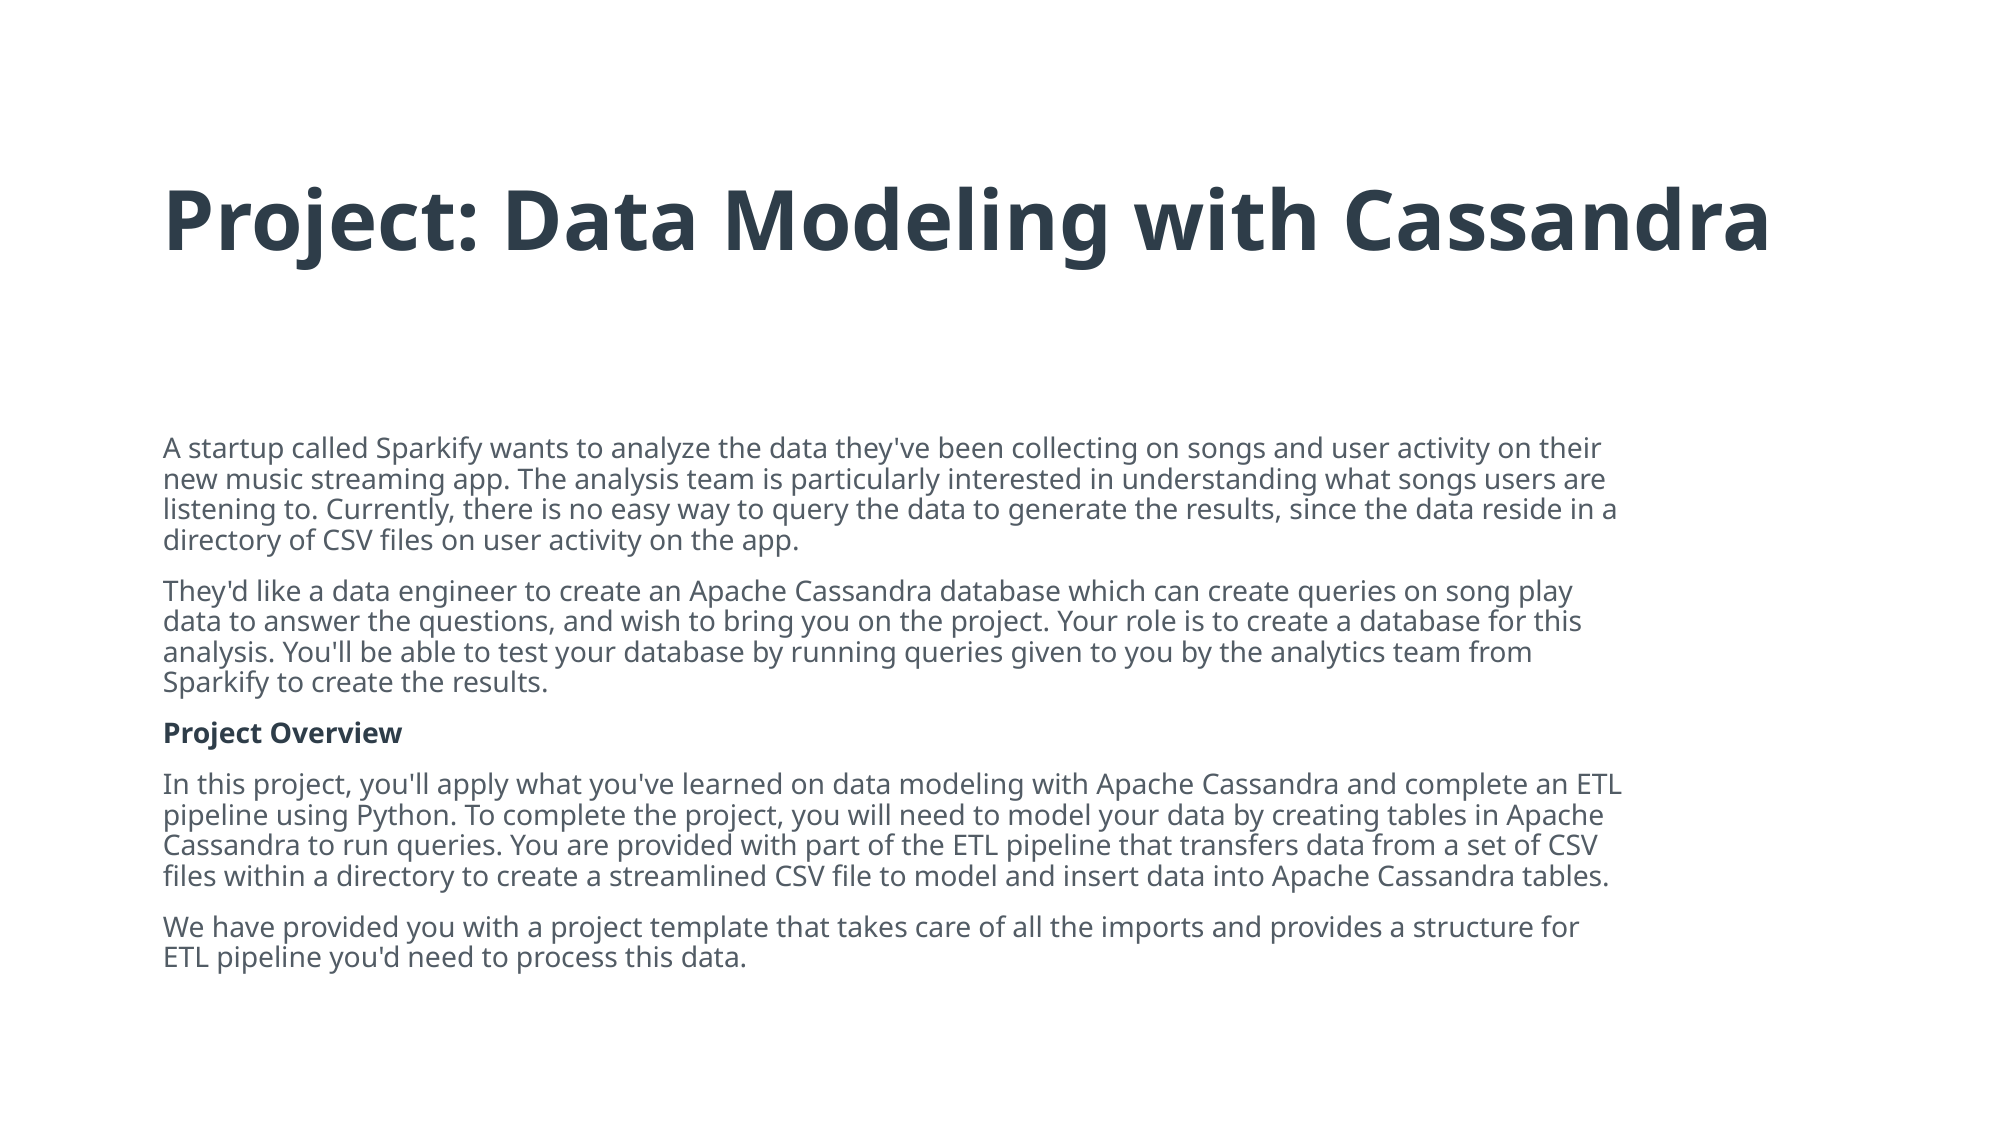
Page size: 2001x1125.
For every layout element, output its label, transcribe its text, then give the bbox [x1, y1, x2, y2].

title Project: Data Modeling with Cassandra [147, 184, 1848, 277]
subtitle A startup called Sparkify wants to analyze the data they've been collecting on songs and user activity on their new music streaming app. The analysis team is particularly interested in understanding what songs users are listening to. Currently, there is no easy way to query the data to generate the results, since the data reside in a directory of CSV files on user activity on the app. They'd like a data engineer to create an Apache Cassandra database which can create queries on song play data to answer the questions, and wish to bring you on the project. Your role is to create a database for this analysis. You'll be able to test your database by running queries given to you by the analytics team from Sparkify to create the results. Project Overview In this project, you'll apply what you've learned on data modeling with Apache Cassandra and complete an ETL pipeline using Python. To complete the project, you will need to model your data by creating tables in Apache Cassandra to run queries. You are provided with part of the ETL pipeline that transfers data from a set of CSV files within a directory to create a streamlined CSV file to model and insert data into Apache Cassandra tables. We have provided you with a project template that takes care of all the imports and provides a structure for ETL pipeline you'd need to process this data. [147, 426, 1648, 988]
